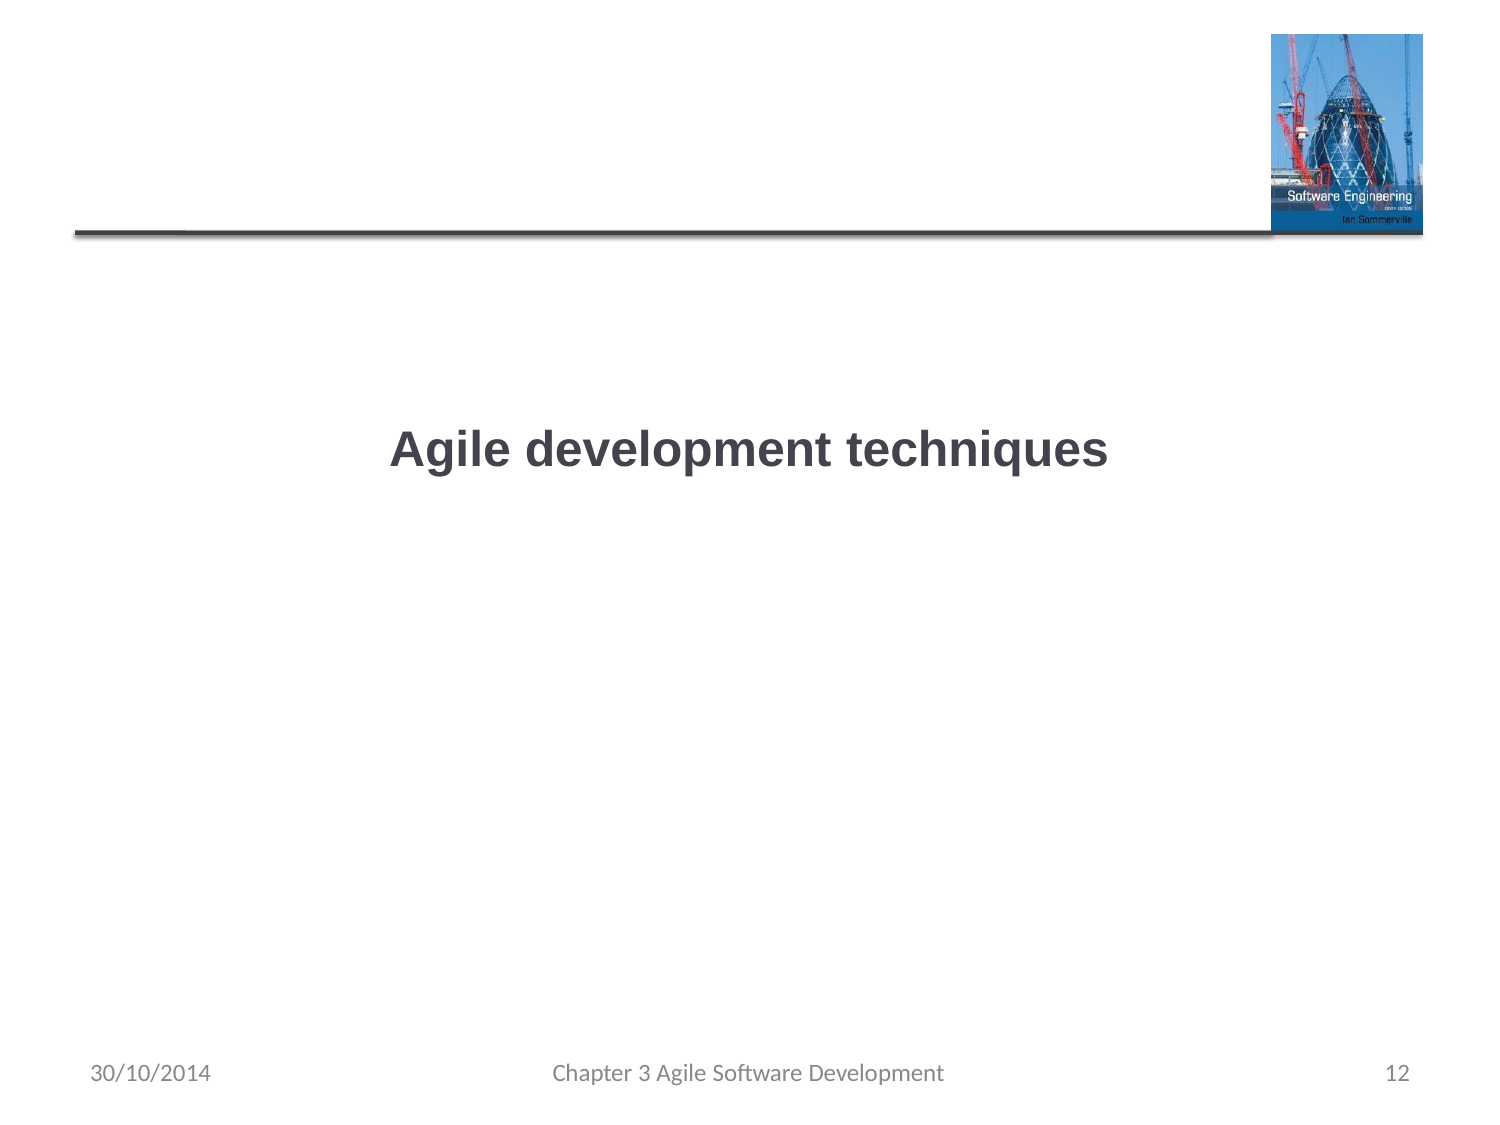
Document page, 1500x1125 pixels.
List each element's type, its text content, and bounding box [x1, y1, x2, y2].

picture [67, 34, 1432, 245]
title Agile development techniques [387, 413, 1114, 604]
footer Chapter 3 Agile Software Development [550, 1060, 950, 1125]
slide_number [87, 1060, 214, 1125]
slide_number 12 [1378, 1060, 1417, 1125]
